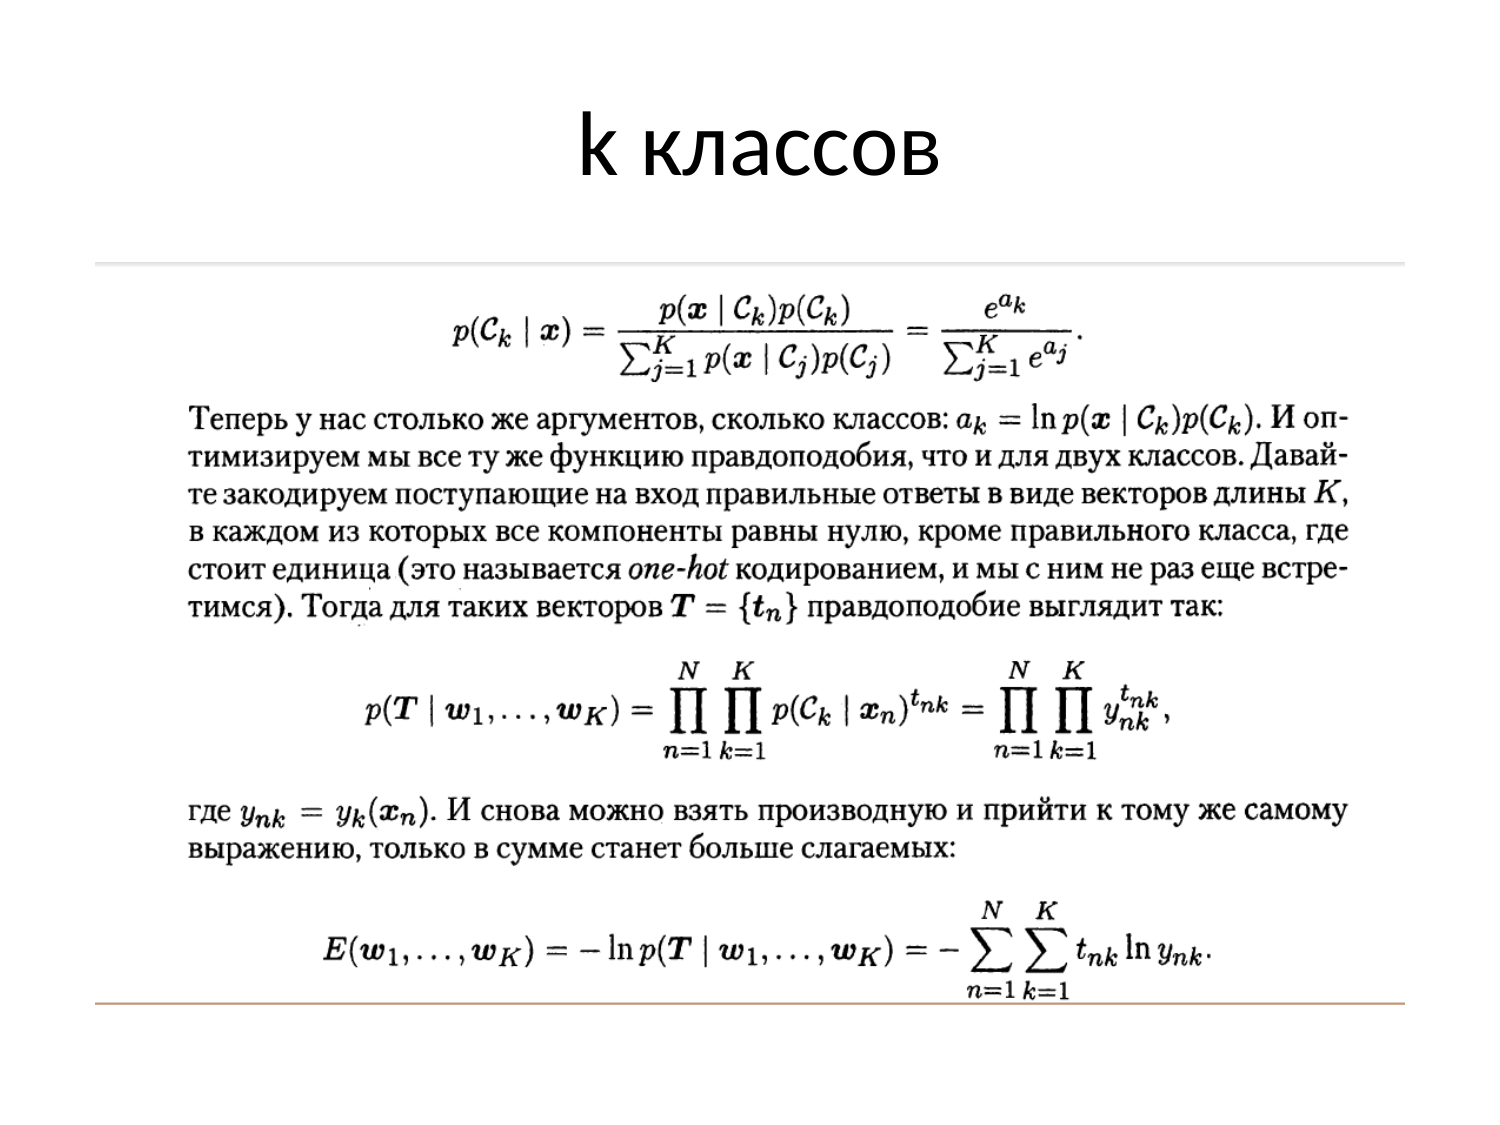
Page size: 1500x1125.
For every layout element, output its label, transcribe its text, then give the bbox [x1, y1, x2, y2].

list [94, 262, 1405, 1006]
title k классов [75, 45, 1425, 233]
